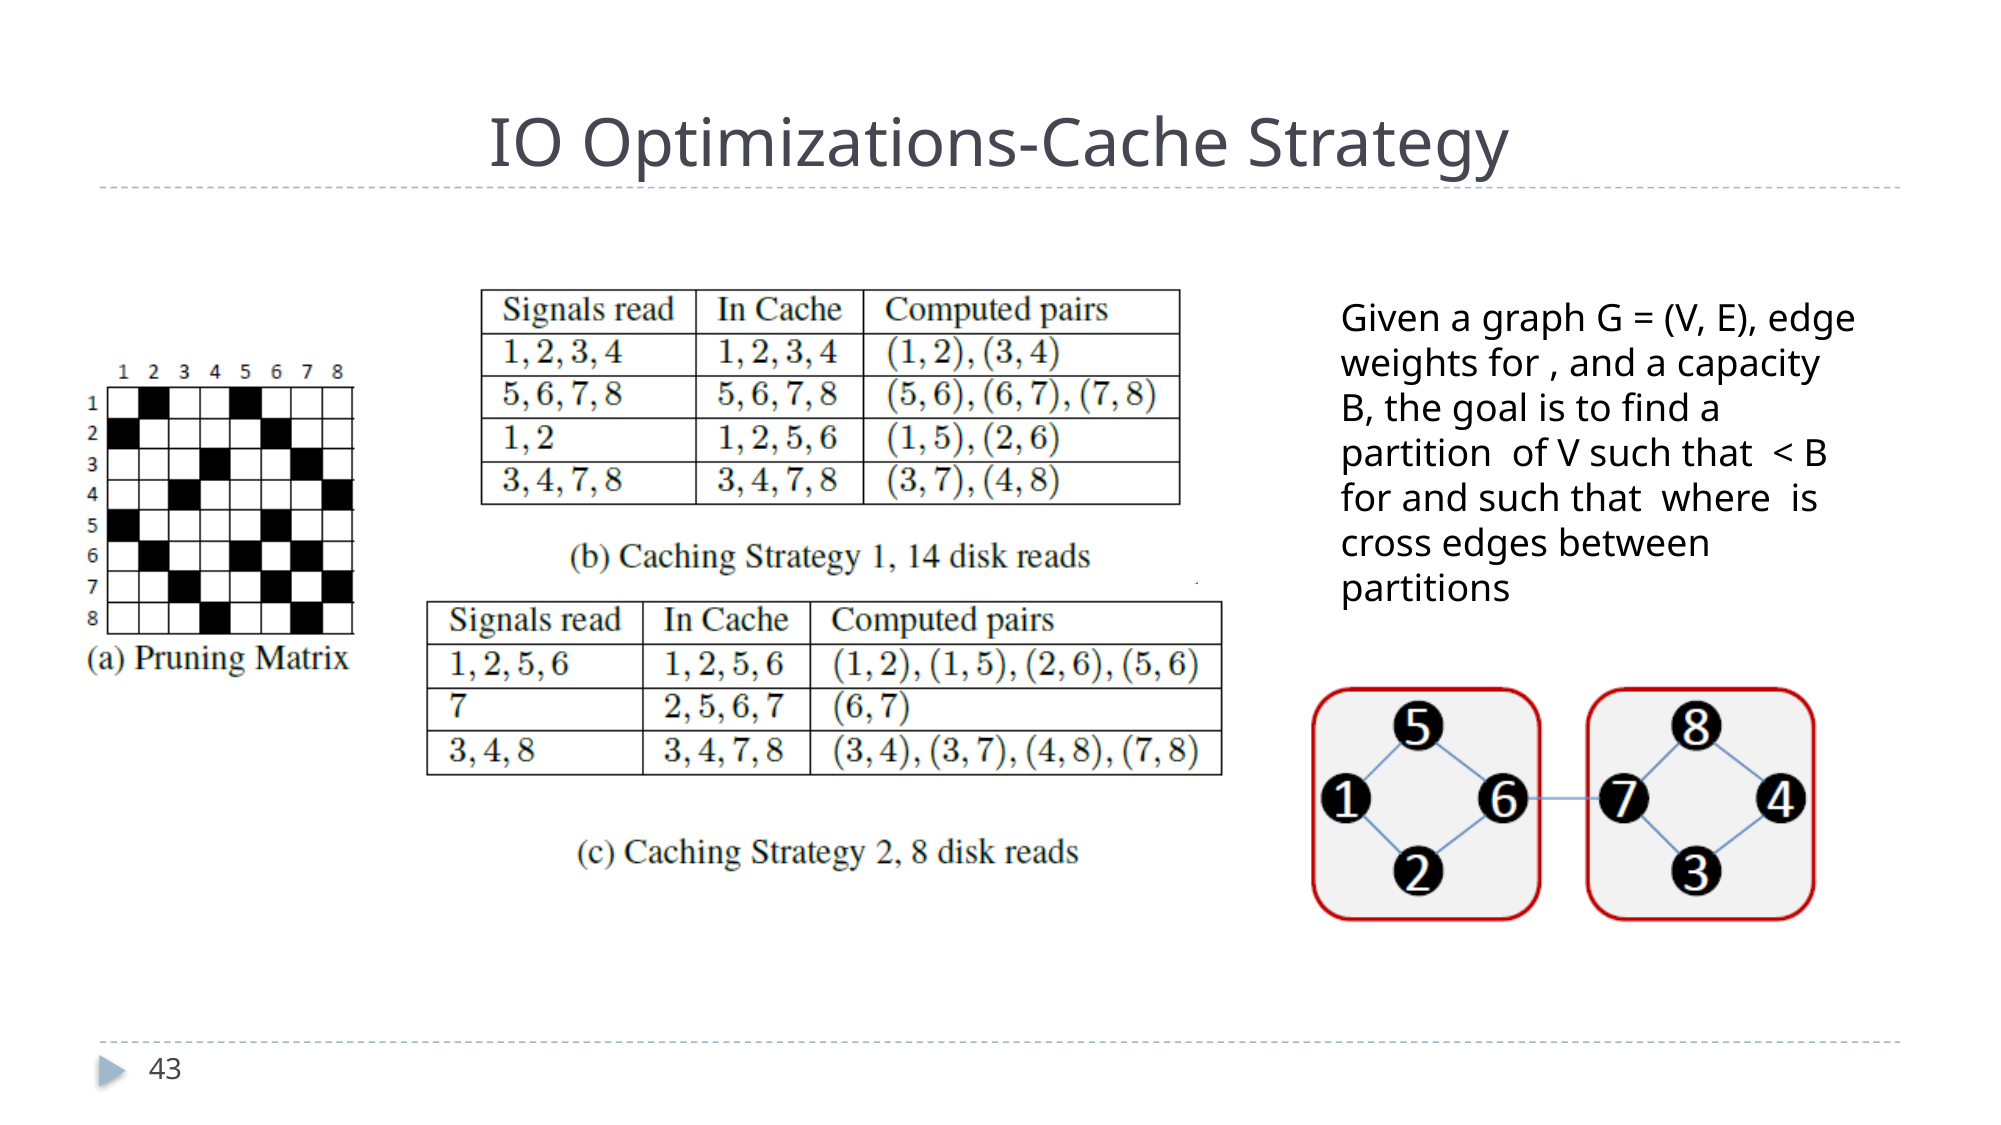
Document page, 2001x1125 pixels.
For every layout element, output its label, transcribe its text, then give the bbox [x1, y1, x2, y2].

title IO Optimizations-Cache Strategy [99, 24, 1900, 188]
picture [57, 346, 386, 693]
picture [567, 828, 1098, 895]
slide_number 43 [133, 1042, 568, 1103]
picture [1284, 659, 1831, 964]
picture [411, 276, 1254, 812]
